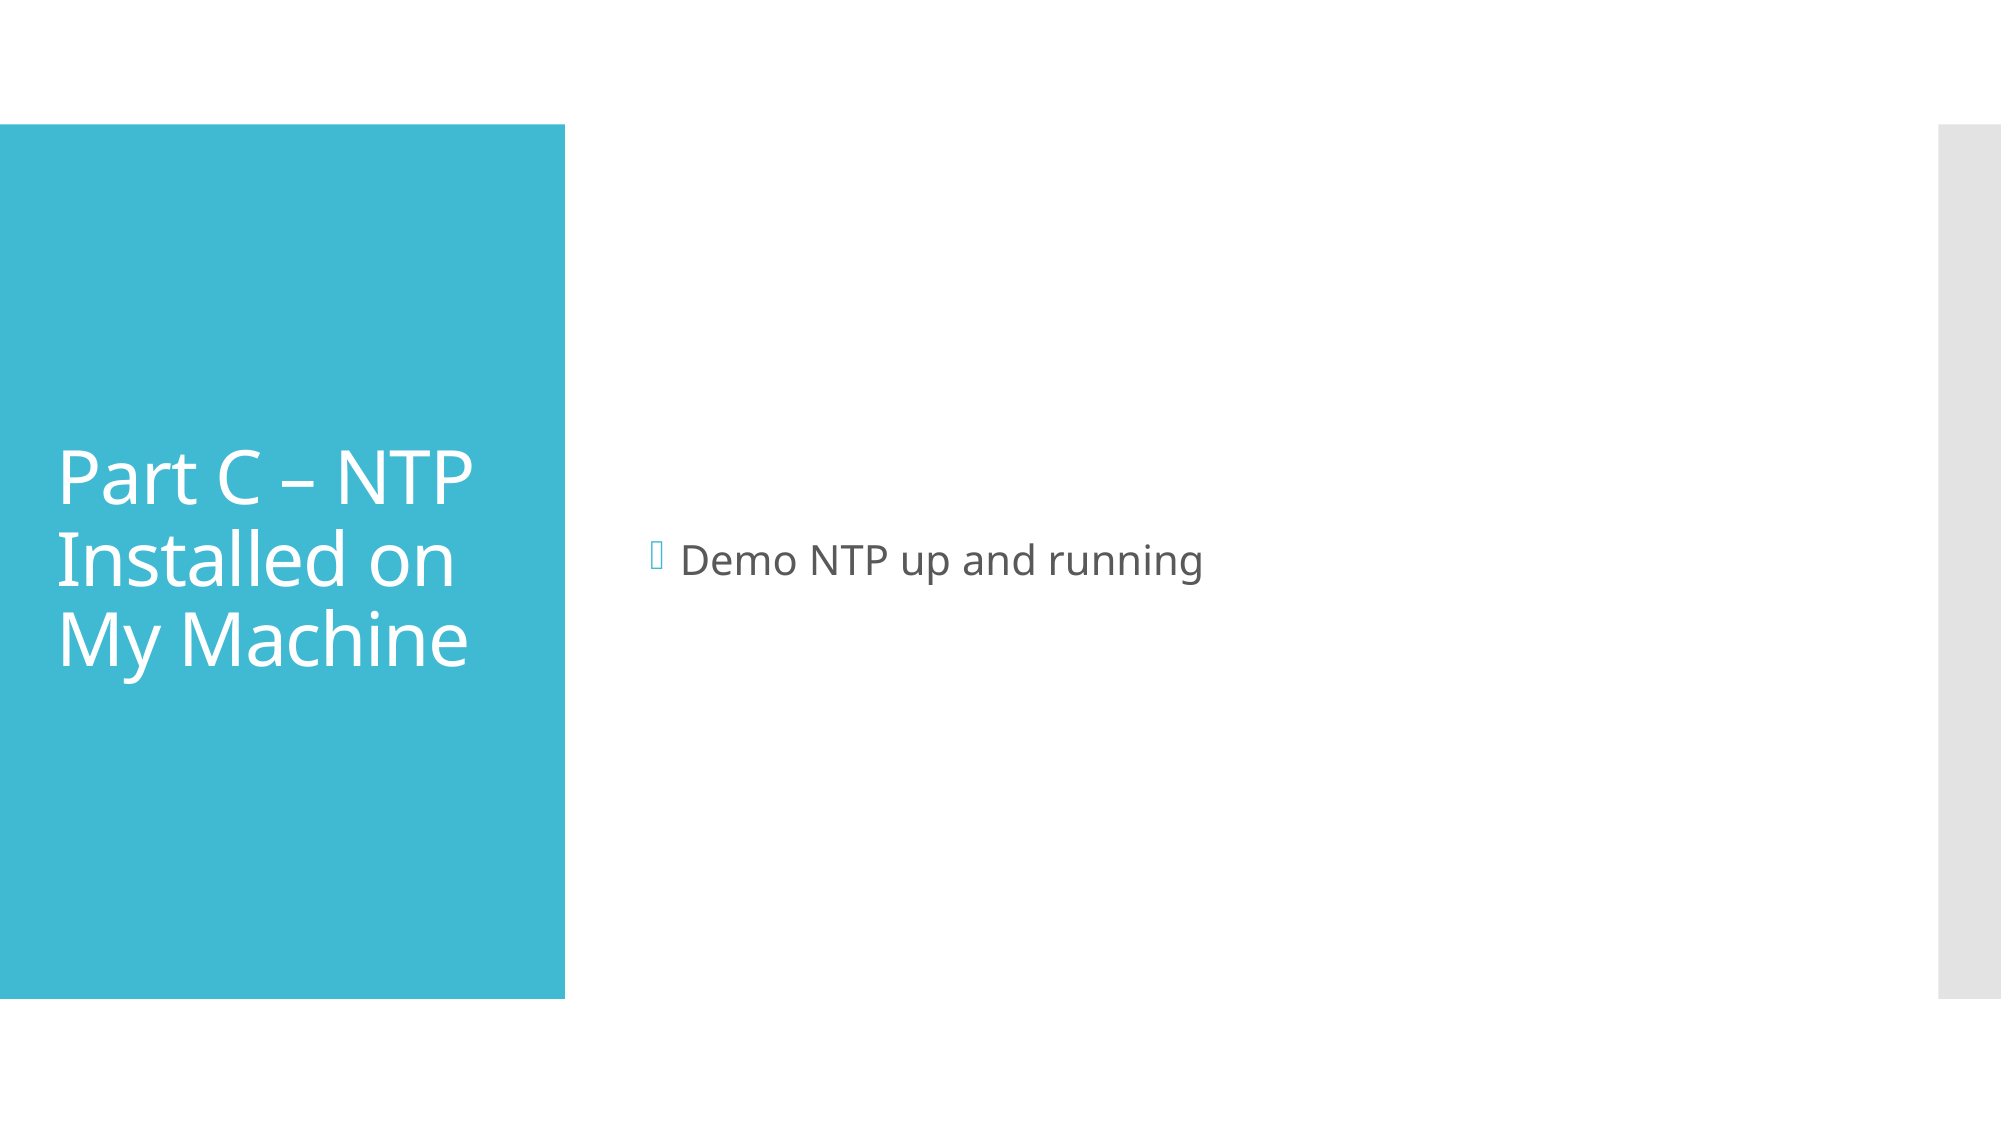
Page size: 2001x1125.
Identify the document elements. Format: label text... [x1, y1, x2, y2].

list Demo NTP up and running [634, 141, 1835, 982]
title Part C – NTP Installed on My Machine [41, 184, 525, 940]
